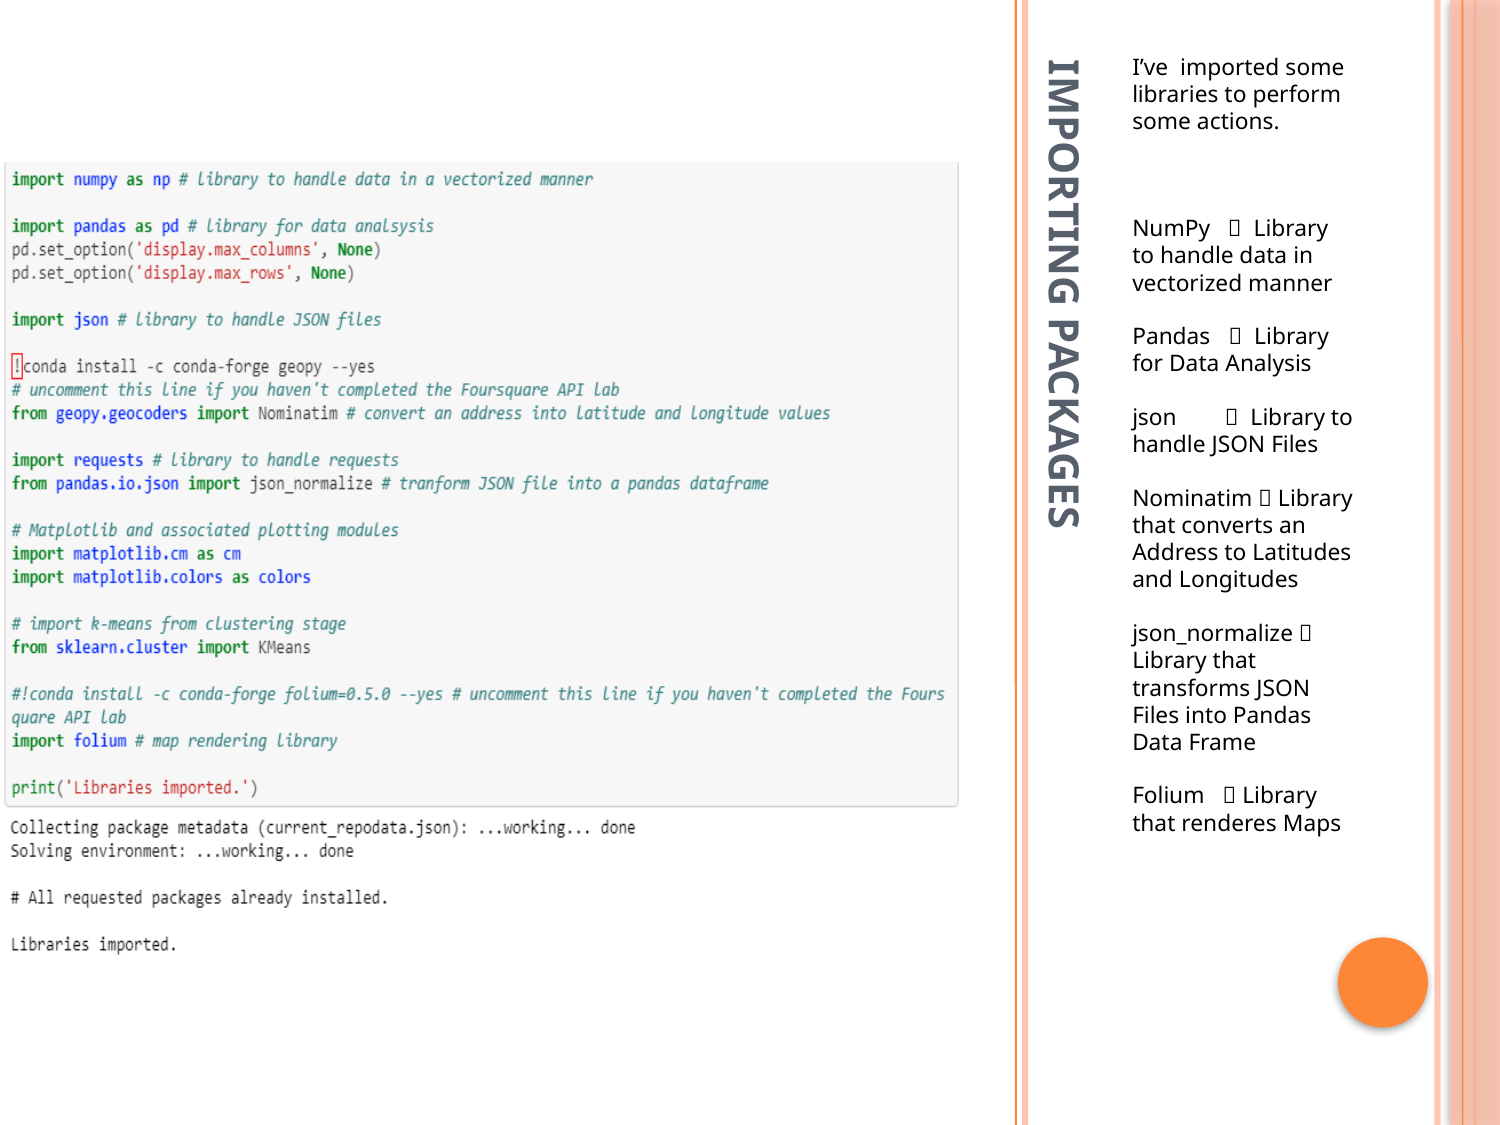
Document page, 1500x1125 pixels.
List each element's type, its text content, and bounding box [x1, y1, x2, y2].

list I’ve imported some libraries to perform some actions. NumPy  Library to handle data in vectorized manner Pandas  Library for Data Analysis json  Library to handle JSON Files Nominatim  Library that converts an Address to Latitudes and Longitudes json_normalize  Library that transforms JSON Files into Pandas Data Frame Folium  Library that renderes Maps [1117, 45, 1368, 863]
title IMPORTING PACKAGES [1033, 45, 1109, 1080]
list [0, 161, 1001, 964]
